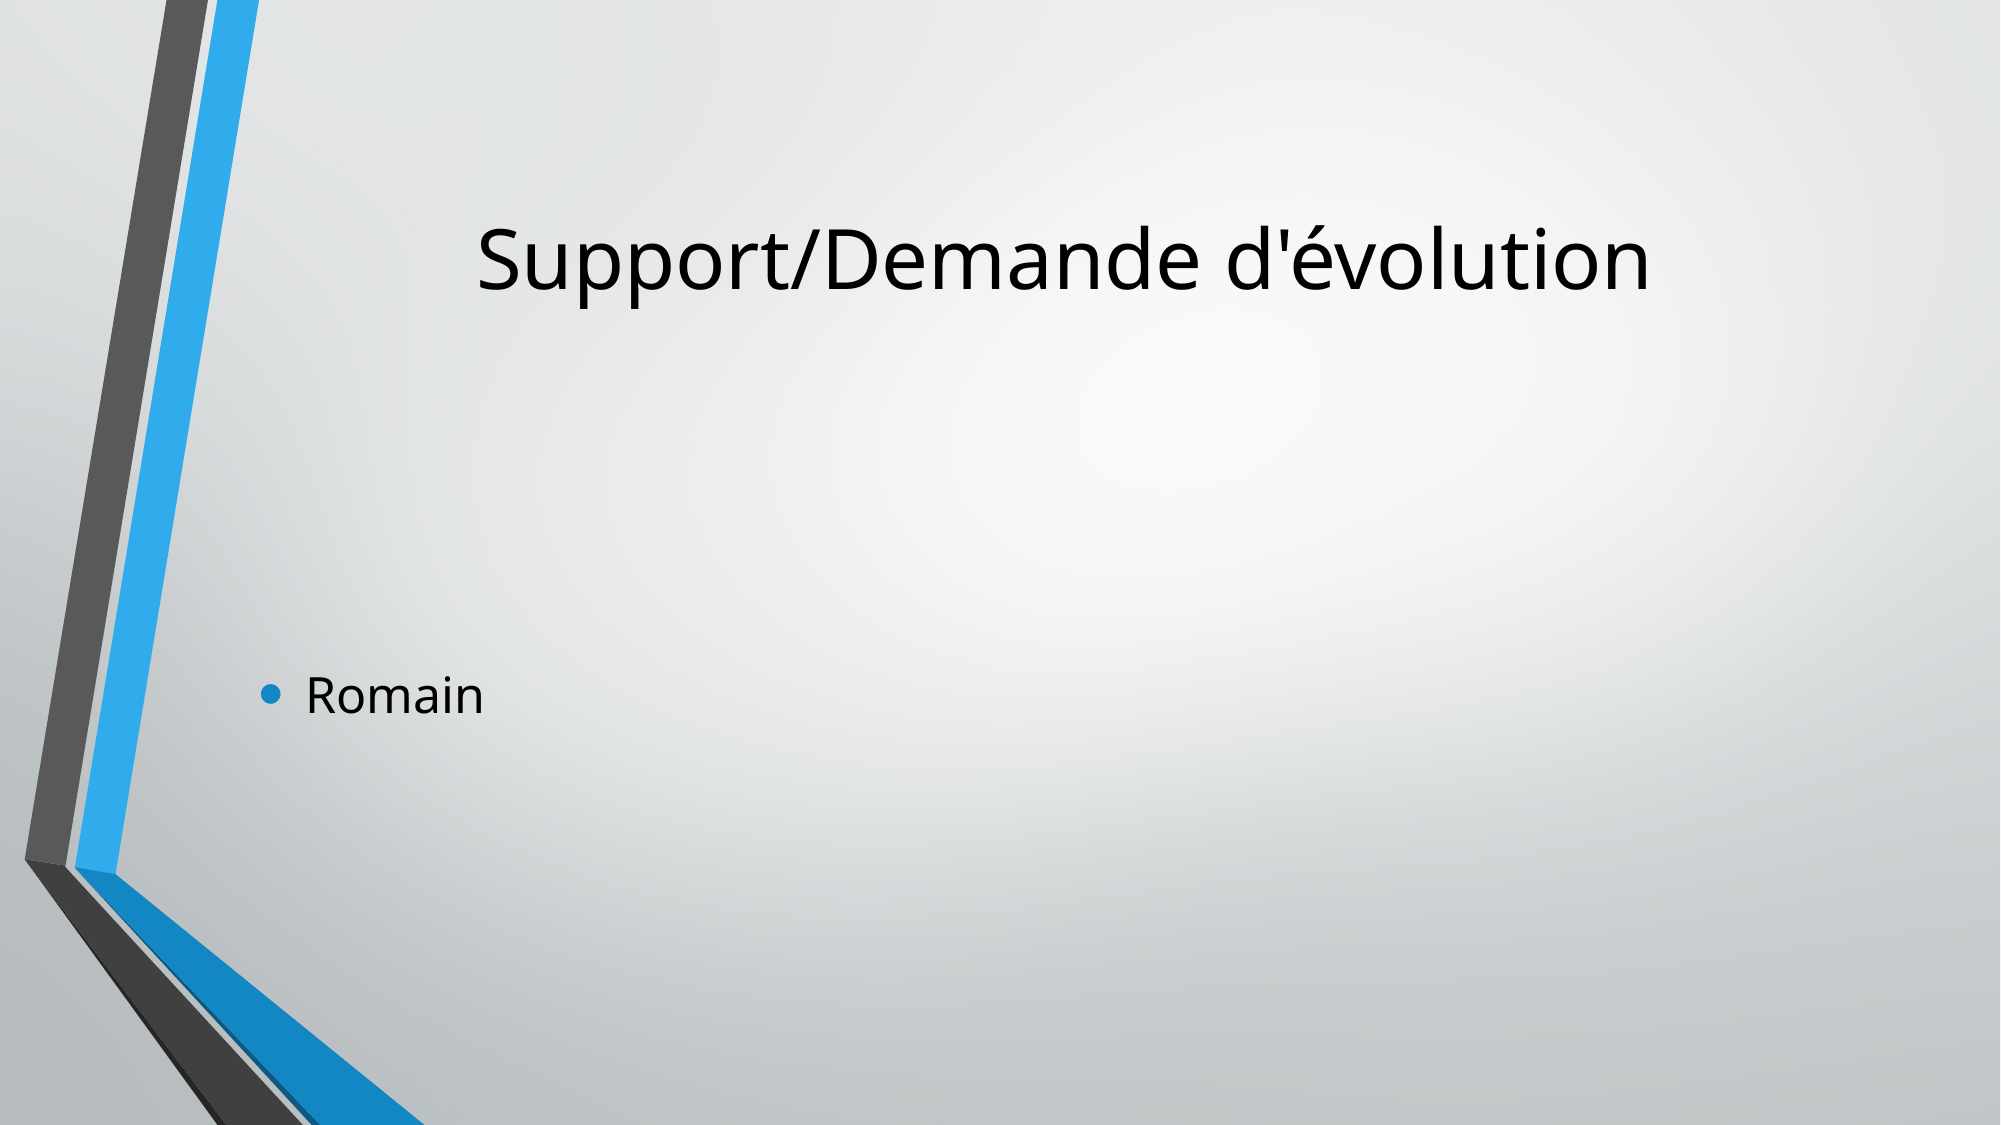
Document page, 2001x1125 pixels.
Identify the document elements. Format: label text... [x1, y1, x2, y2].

title Support/Demande d'évolution [243, 112, 1887, 400]
list Romain [243, 437, 1887, 950]
